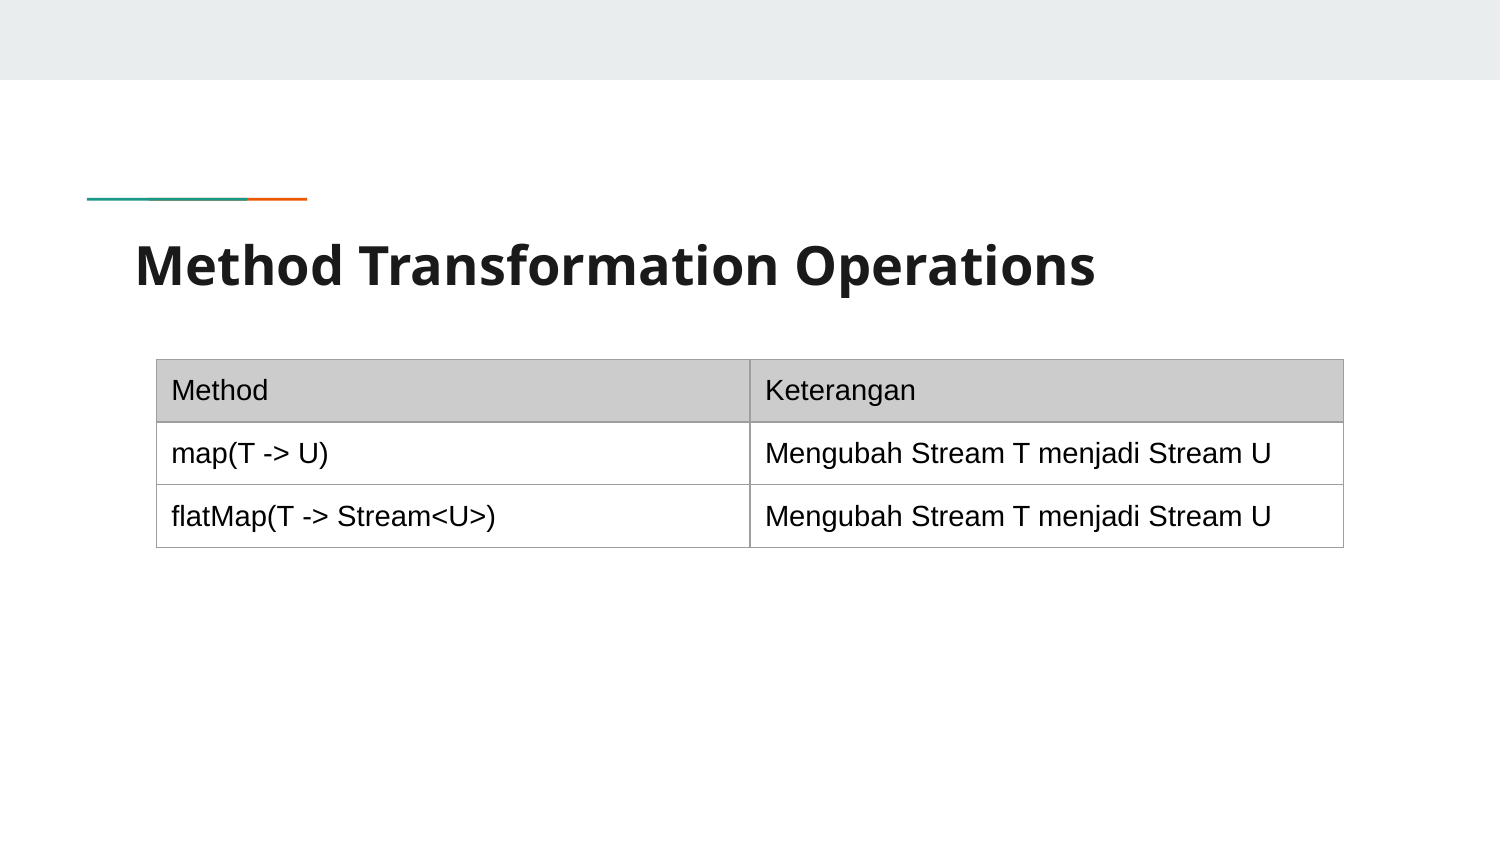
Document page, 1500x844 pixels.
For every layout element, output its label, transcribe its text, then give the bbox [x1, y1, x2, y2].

table_cell Mengubah Stream T menjadi Stream U [751, 485, 1343, 547]
title Method Transformation Operations [119, 216, 1381, 305]
table_header Keterangan [751, 360, 1343, 421]
table_cell Mengubah Stream T menjadi Stream U [751, 423, 1343, 484]
table_cell flatMap(T -> Stream<U>) [157, 485, 749, 547]
table_header Method [157, 360, 749, 421]
table_cell map(T -> U) [157, 423, 749, 484]
